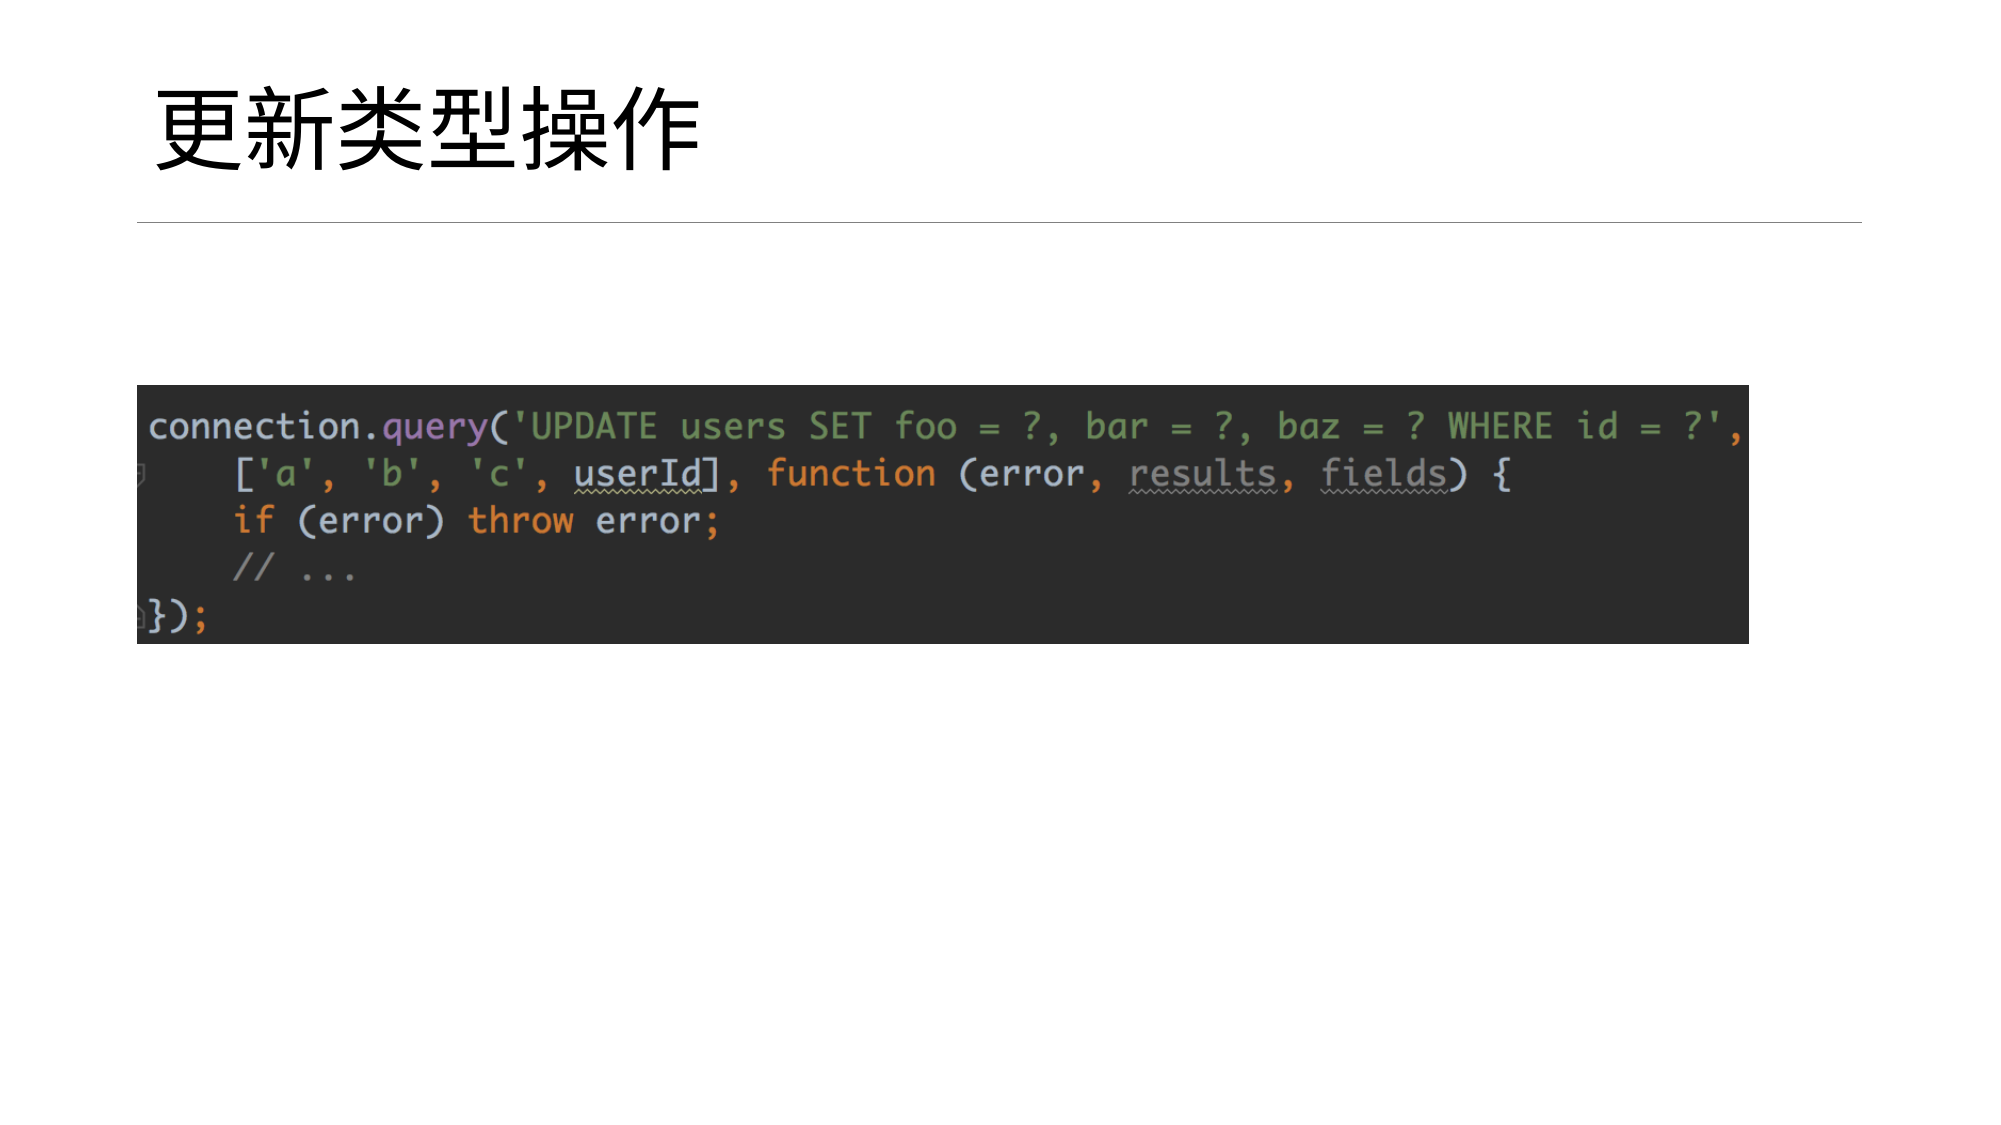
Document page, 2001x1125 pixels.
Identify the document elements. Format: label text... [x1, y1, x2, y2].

picture [137, 385, 1749, 644]
title 更新类型操作 [137, 44, 1863, 223]
